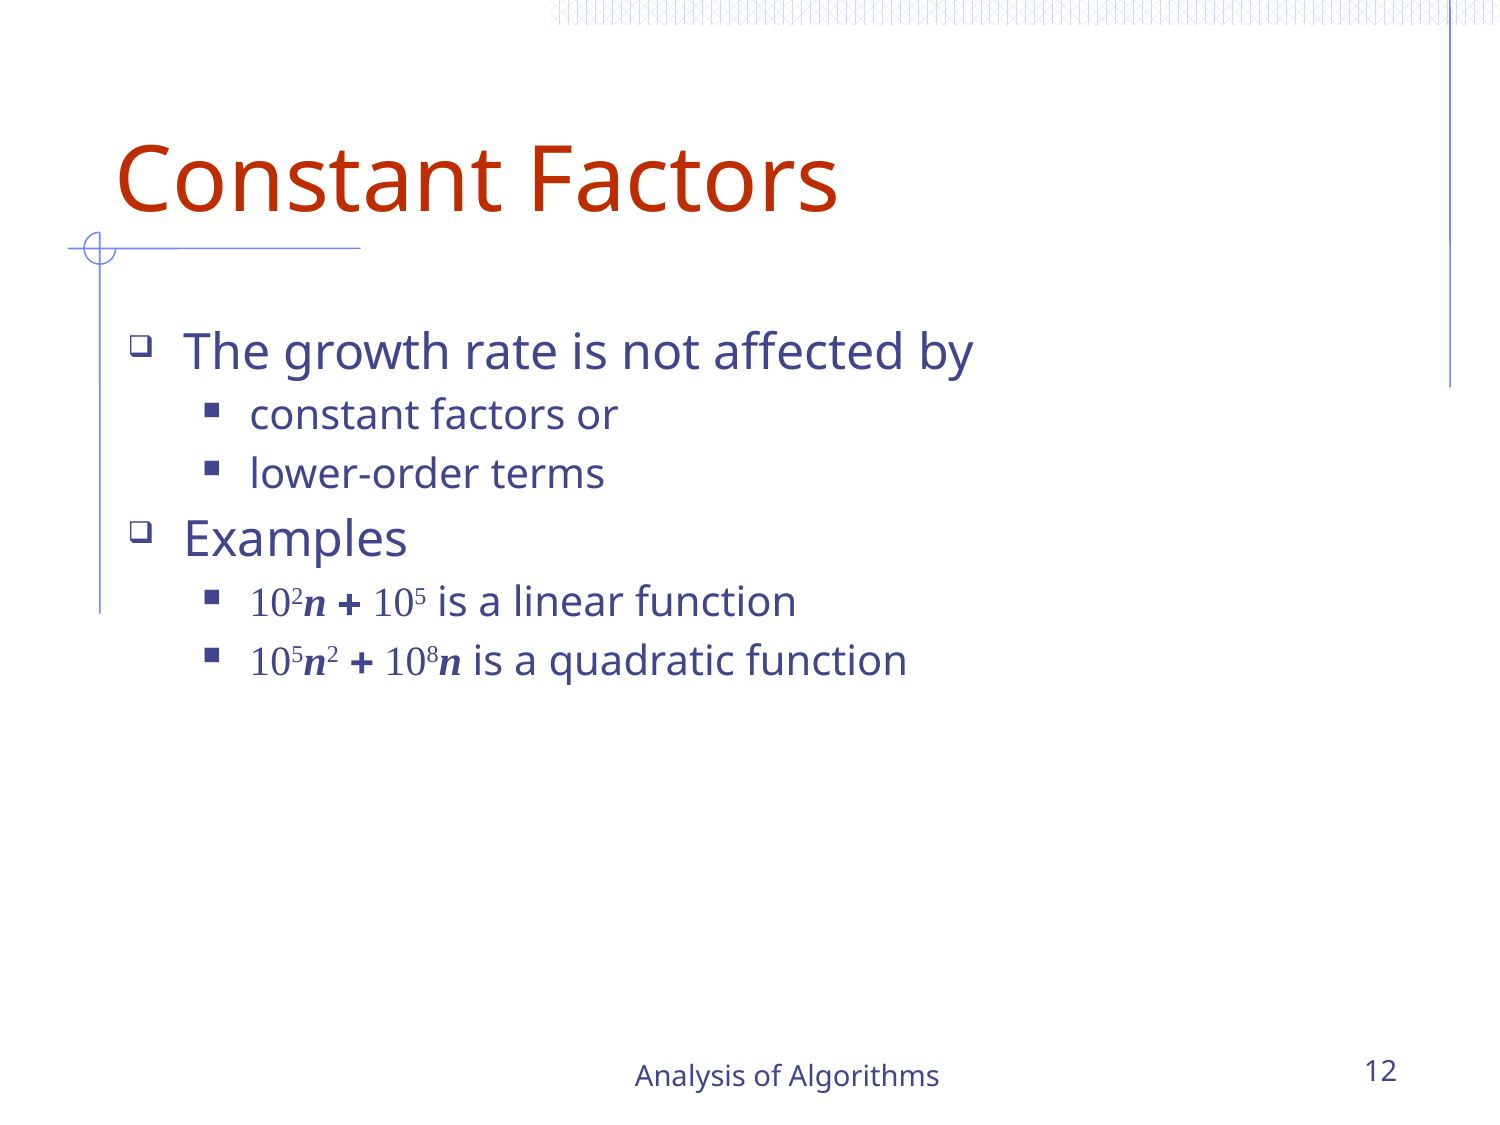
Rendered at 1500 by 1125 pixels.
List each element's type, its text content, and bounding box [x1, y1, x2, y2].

title Constant Factors [99, 50, 1375, 238]
footer Analysis of Algorithms [549, 1024, 1026, 1101]
list The growth rate is not affected by constant factors or lower-order terms Examples 102n + 105 is a linear function 105n2 + 108n is a quadratic function [112, 312, 1350, 988]
slide_number 12 [1099, 1024, 1413, 1101]
